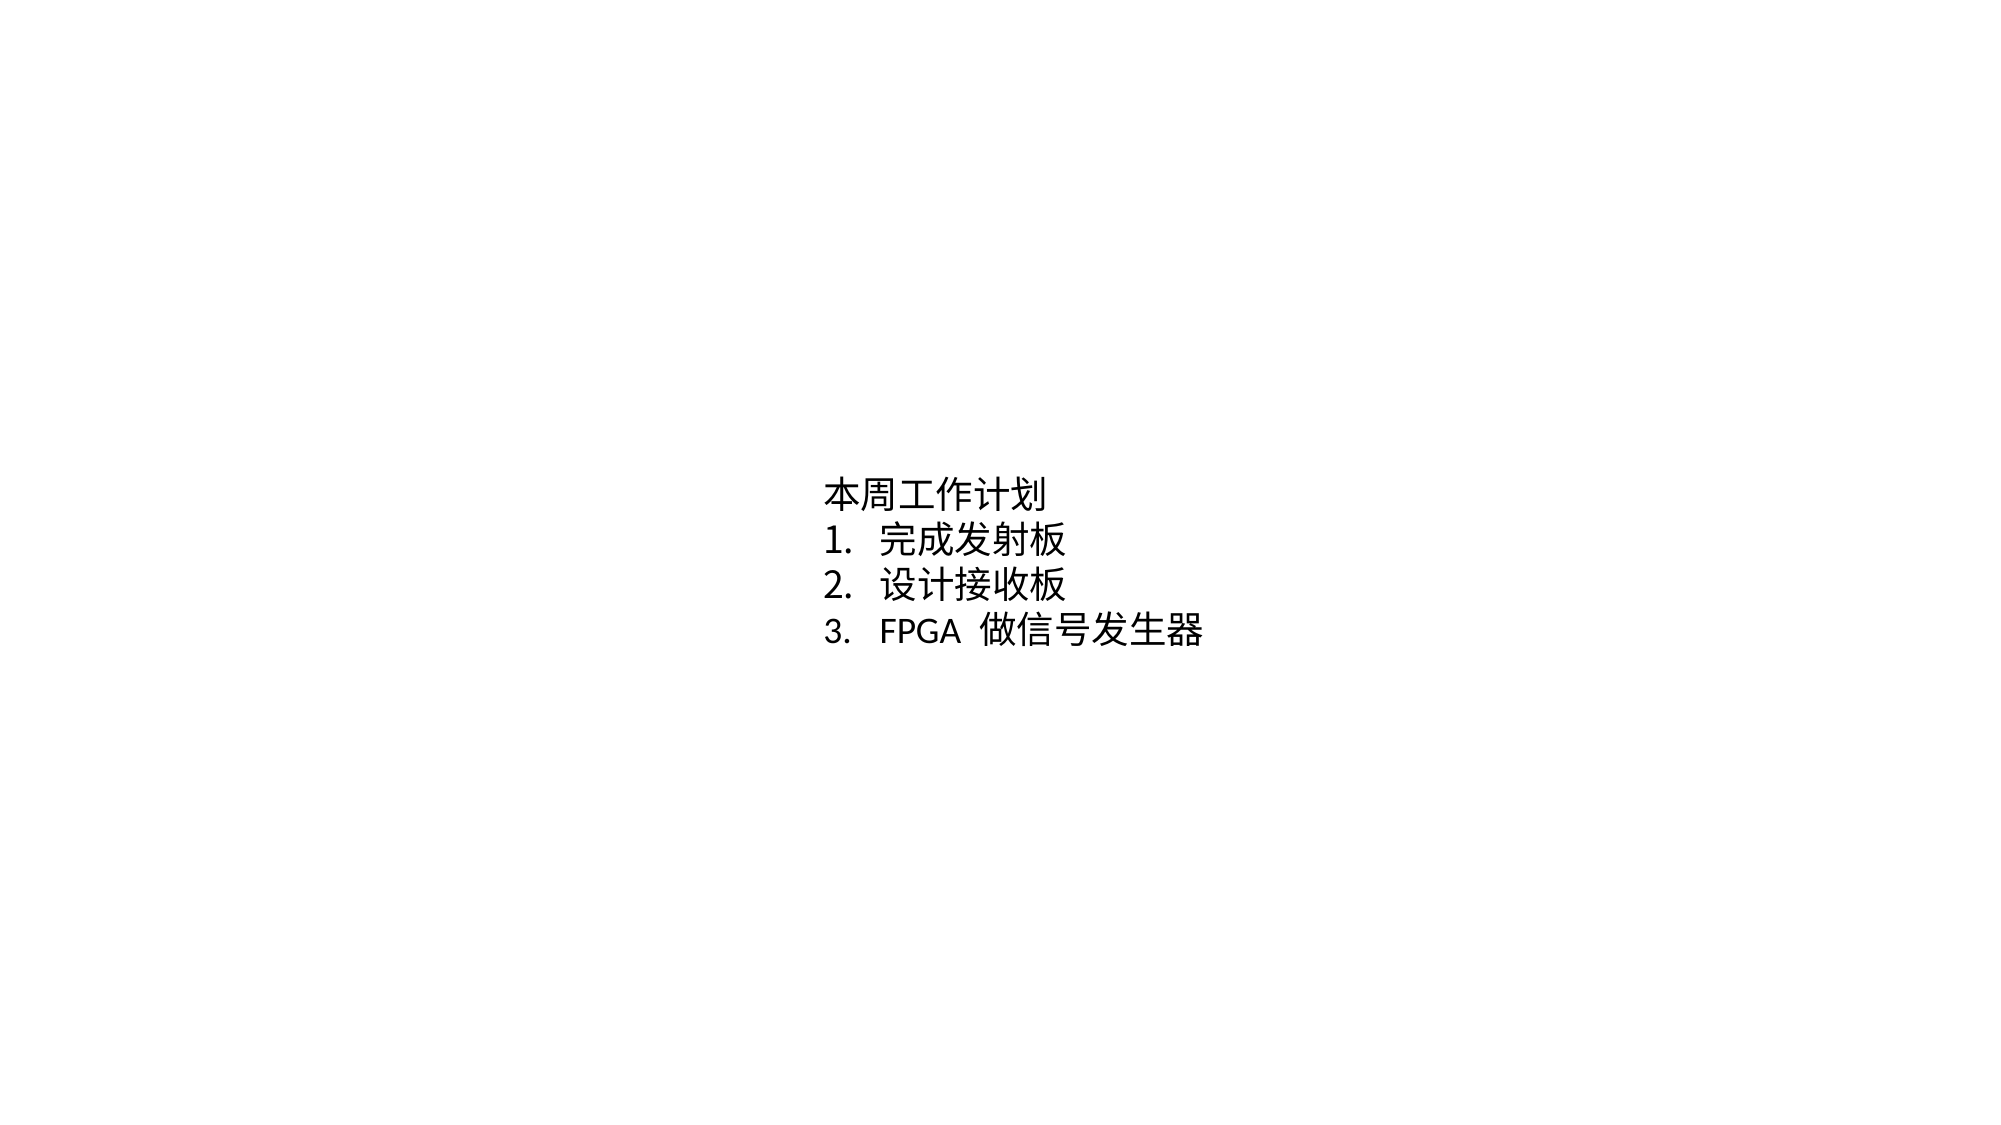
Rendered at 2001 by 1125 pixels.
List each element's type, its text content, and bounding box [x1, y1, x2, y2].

text_box 本周工作计划 完成发射板 设计接收板 FPGA 做信号发生器 [808, 463, 1339, 659]
